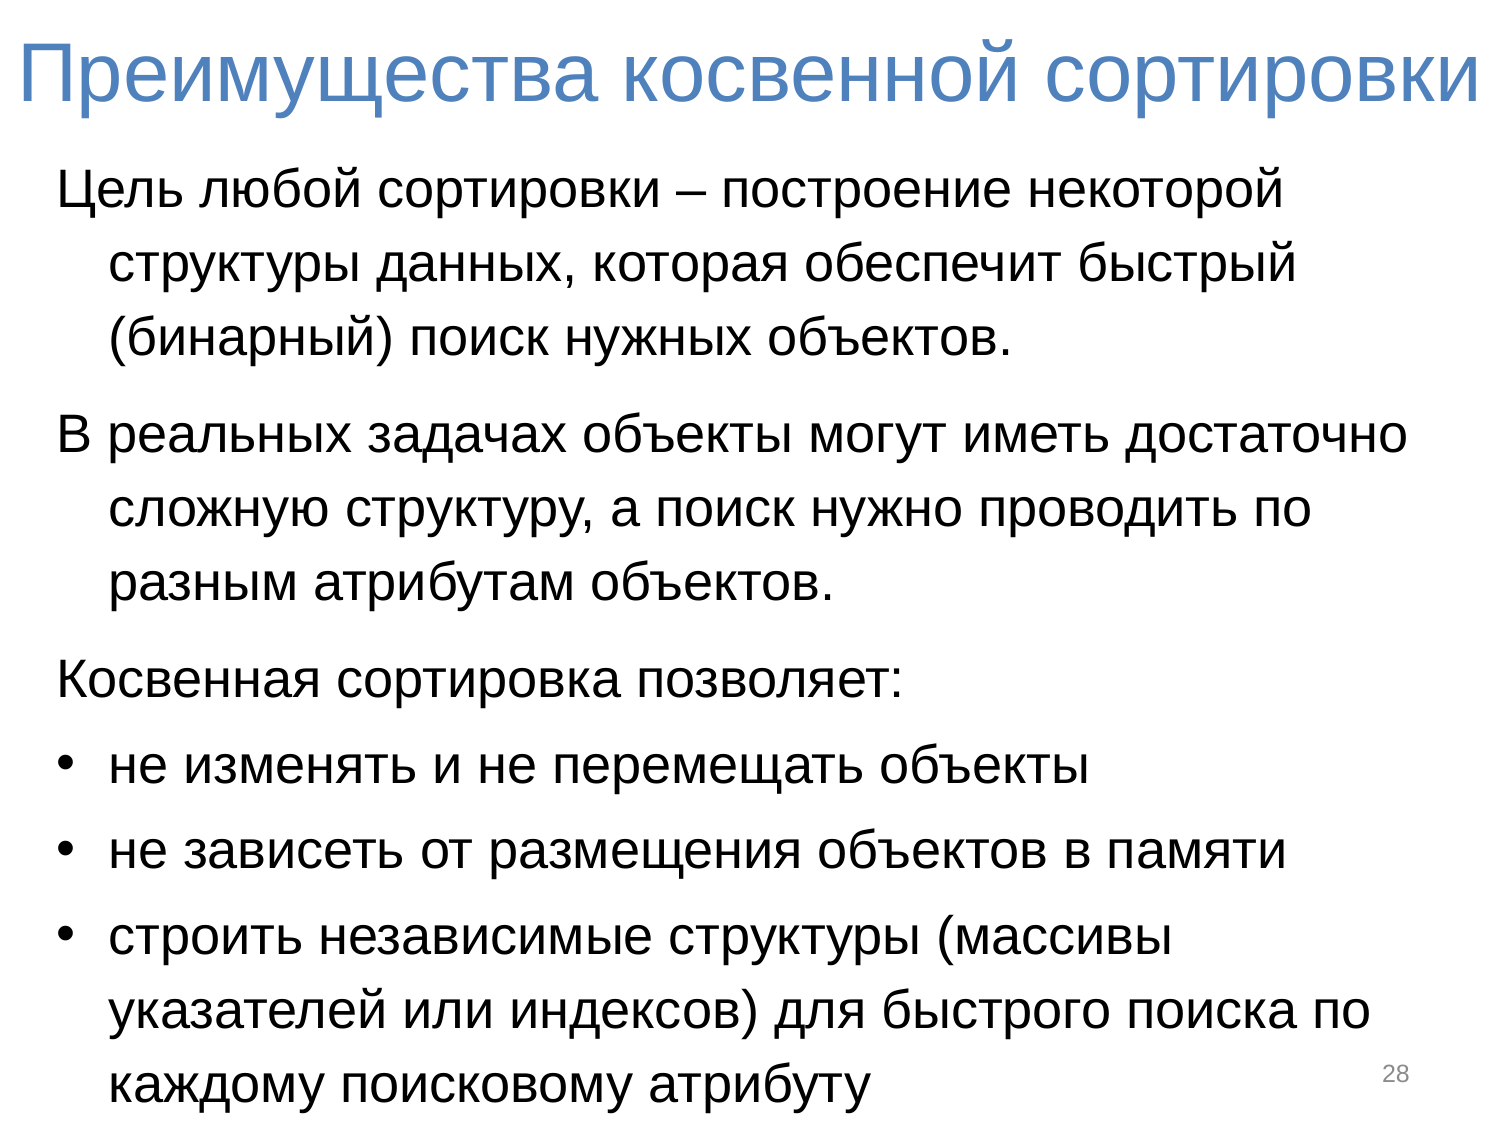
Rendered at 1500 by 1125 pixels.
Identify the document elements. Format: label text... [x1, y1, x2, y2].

list Цель любой сортировки – построение некоторой структуры данных, которая обеспечит быстрый (бинарный) поиск нужных объектов. В реальных задачах объекты могут иметь достаточно сложную структуру, а поиск нужно проводить по разным атрибутам объектов. Косвенная сортировка позволяет: не изменять и не перемещать объекты не зависеть от размещения объектов в памяти строить независимые структуры (массивы указателей или индексов) для быстрого поиска по каждому поисковому атрибуту [41, 137, 1459, 1125]
title Преимущества косвенной сортировки [0, 1, 1500, 138]
